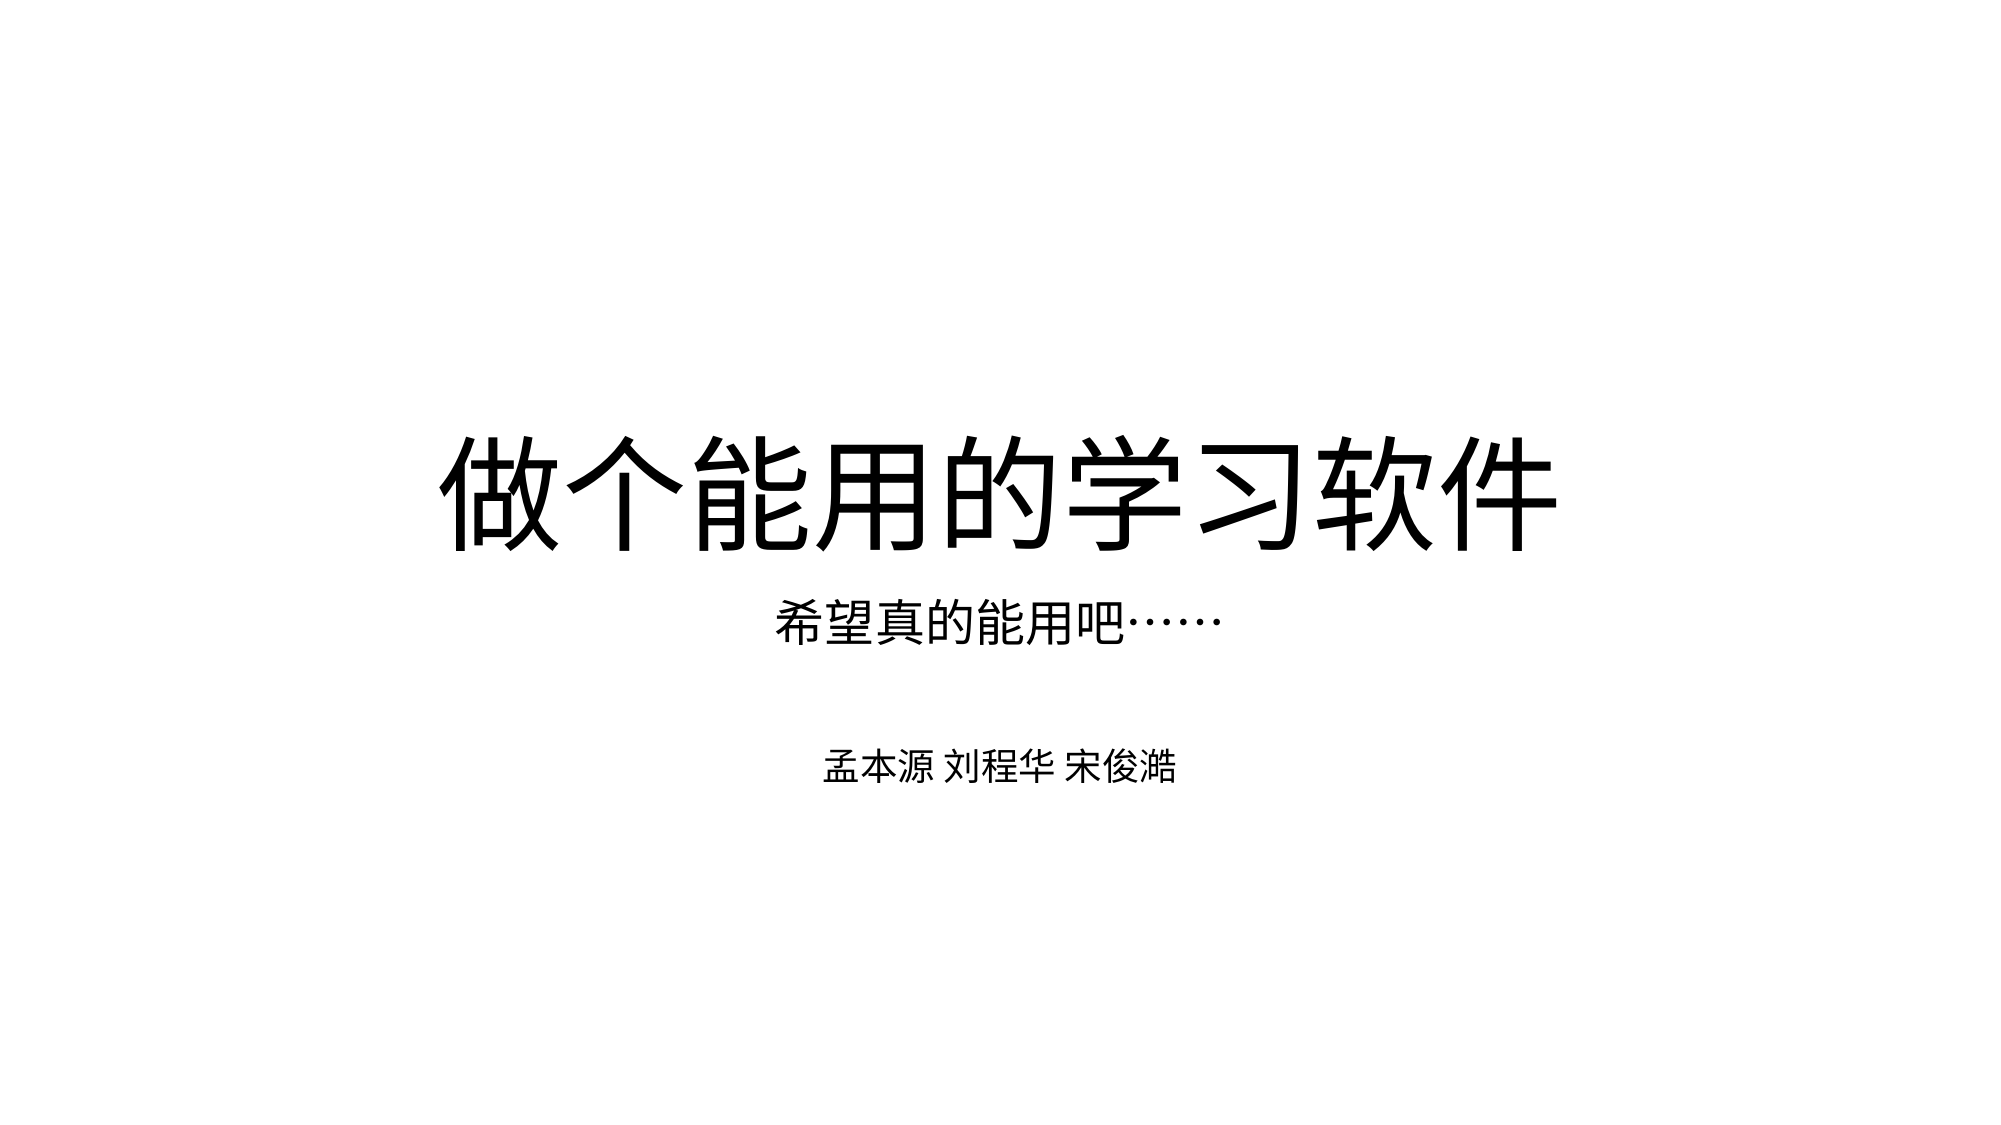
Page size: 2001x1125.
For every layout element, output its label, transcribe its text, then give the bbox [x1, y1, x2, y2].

subtitle 希望真的能用吧…… 孟本源 刘程华 宋俊澔 [249, 590, 1750, 863]
title 做个能用的学习软件 [249, 184, 1750, 576]
